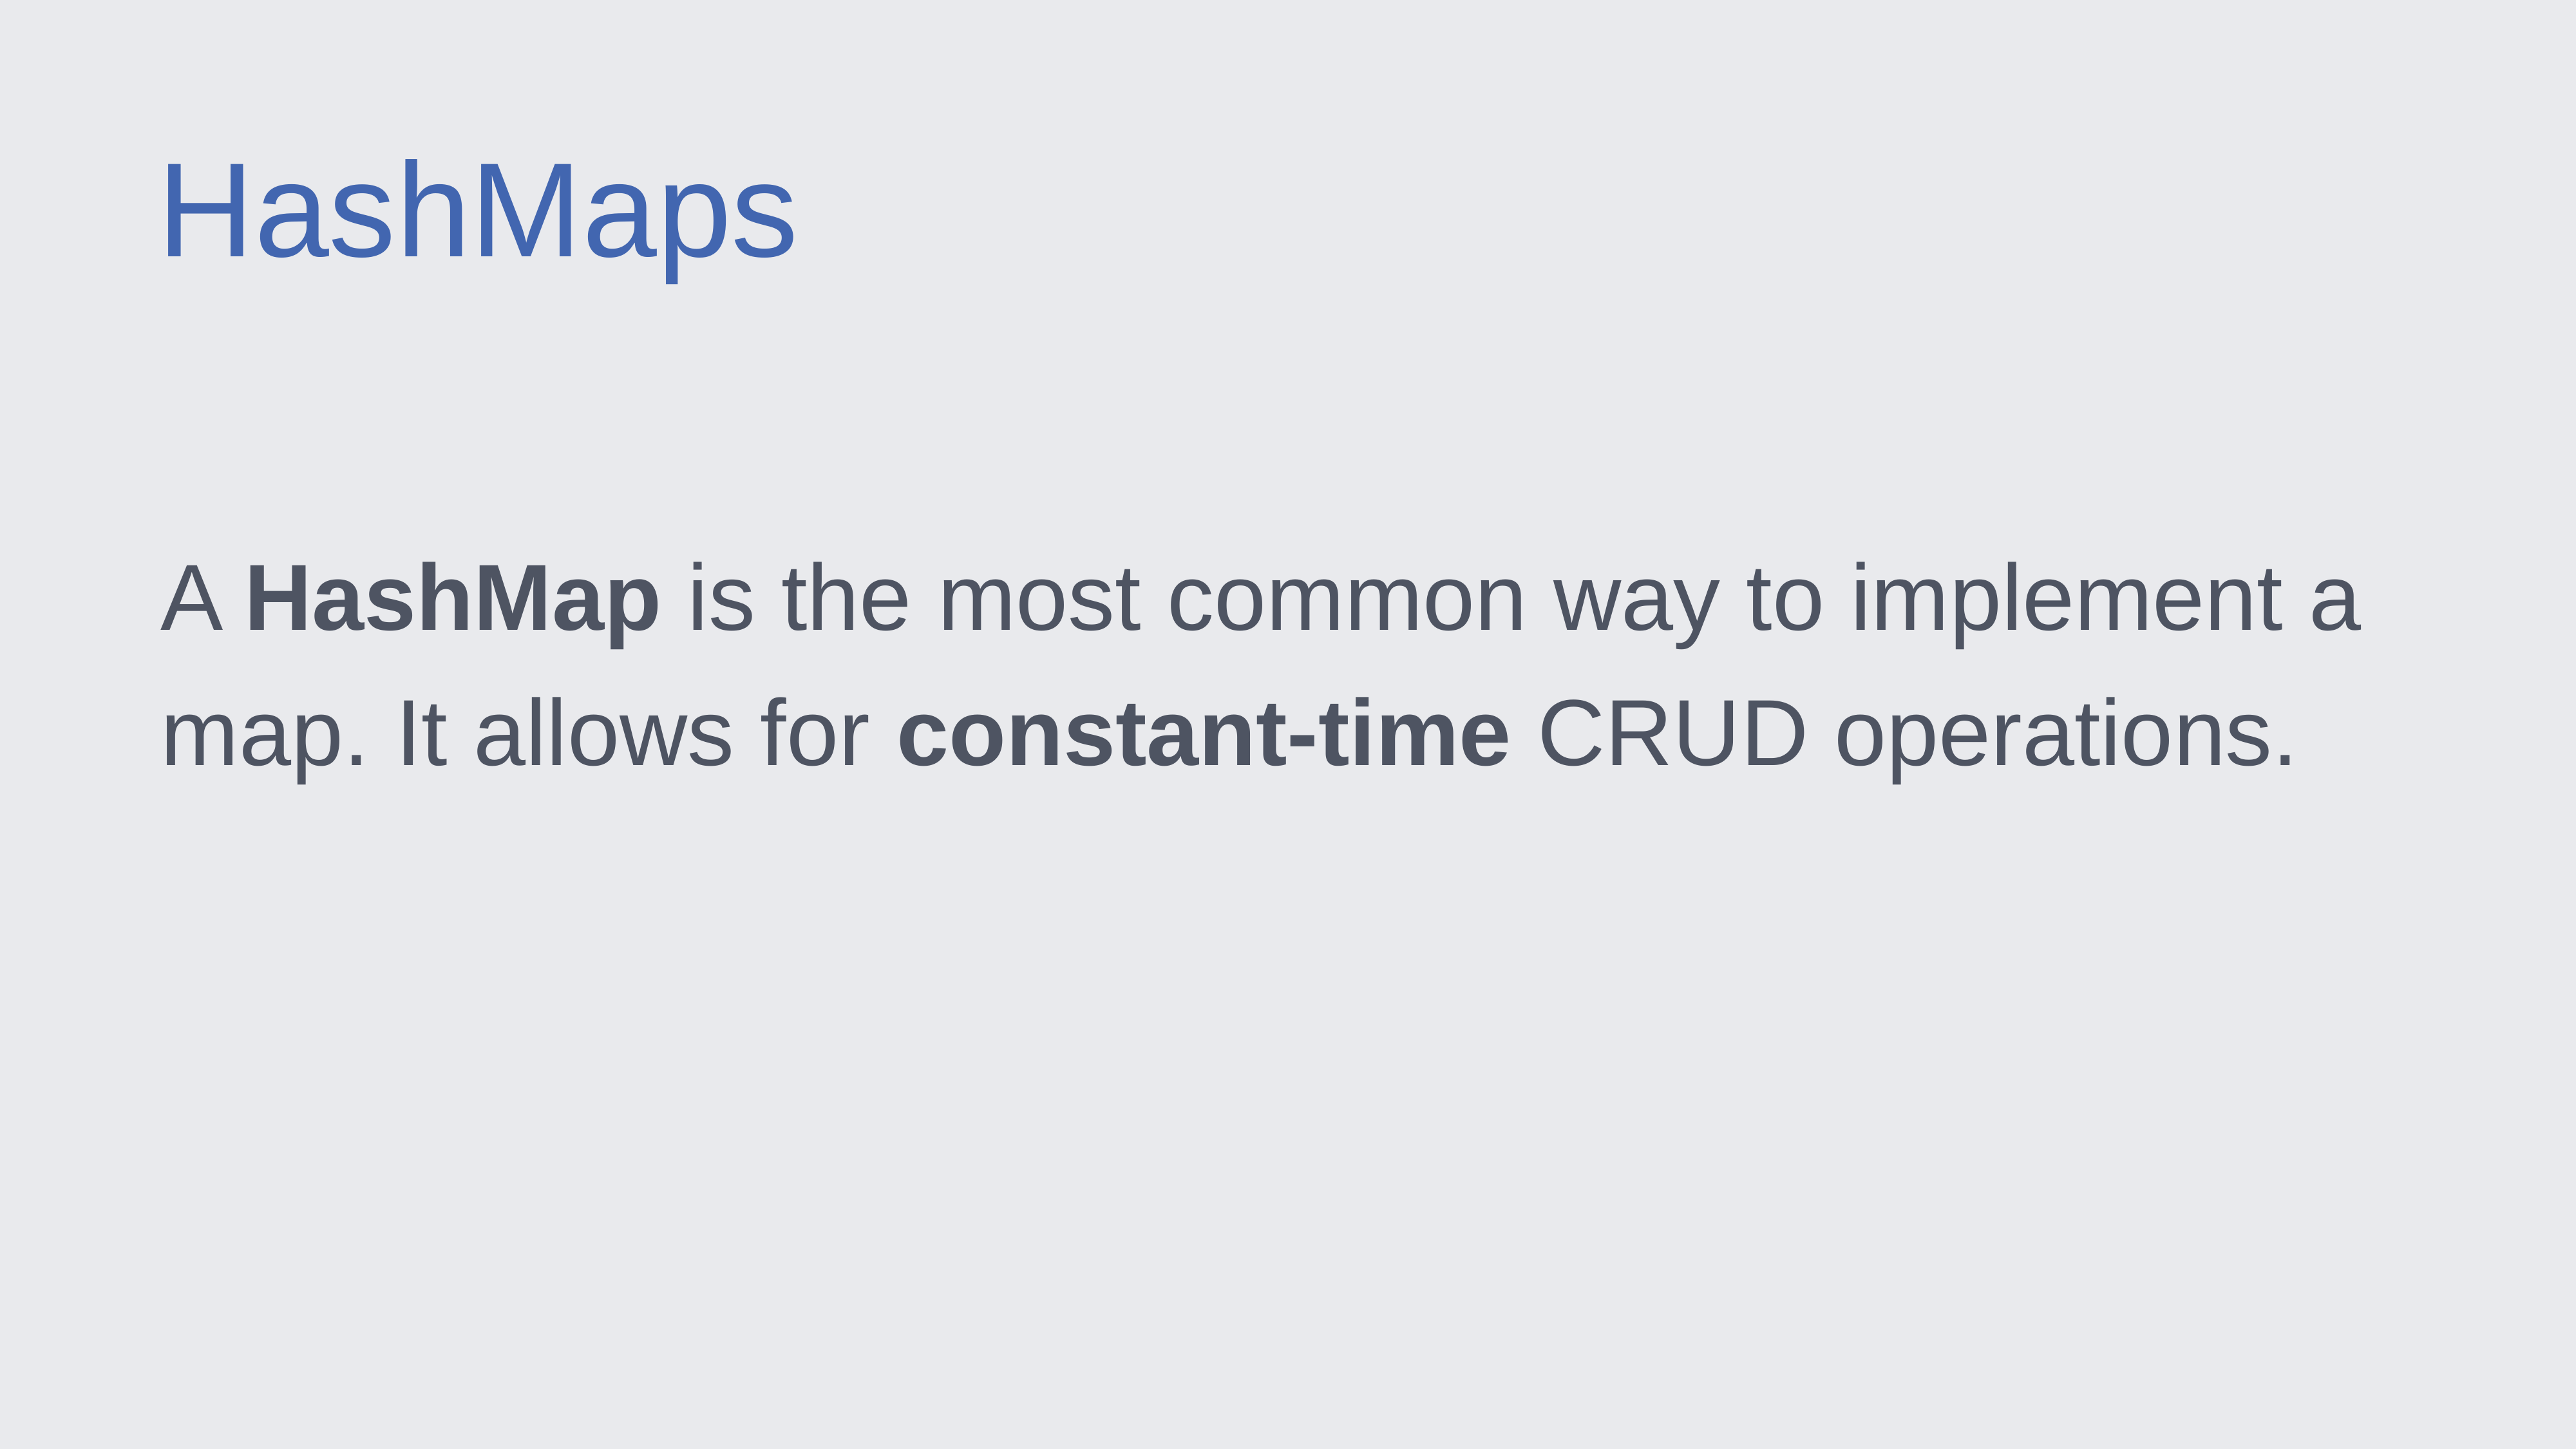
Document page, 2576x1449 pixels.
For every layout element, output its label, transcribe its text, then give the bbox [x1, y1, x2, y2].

list HashMaps [157, 153, 2412, 985]
list A HashMap is the most common way to implement a map. It allows for constant-time CRUD operations. [160, 513, 2416, 1345]
